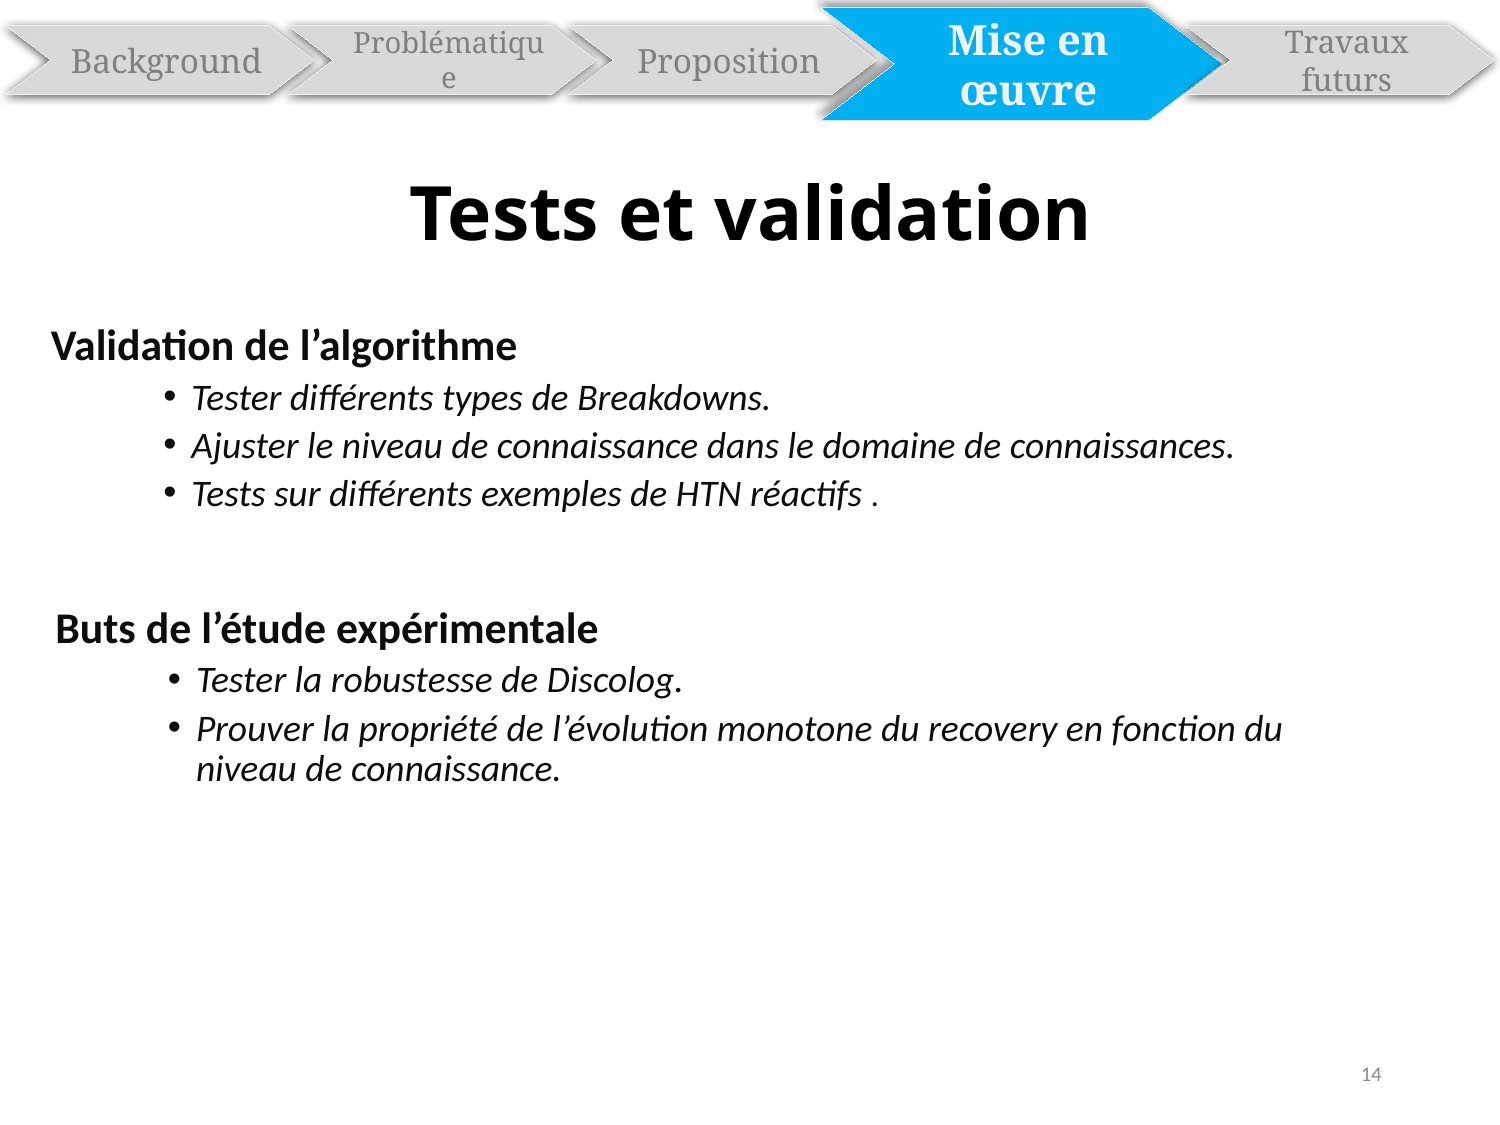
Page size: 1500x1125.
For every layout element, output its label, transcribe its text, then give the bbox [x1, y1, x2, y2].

slide_number 14 [1059, 1042, 1397, 1103]
text_box Validation de l’algorithme Tester différents types de Breakdowns. Ajuster le niveau de connaissance dans le domaine de connaissances. Tests sur différents exemples de HTN réactifs . [35, 315, 1400, 552]
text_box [5, 7, 1495, 121]
text_box Tests et validation [104, 130, 1399, 291]
text_box Buts de l’étude expérimentale Tester la robustesse de Discolog. Prouver la propriété de l’évolution monotone du recovery en fonction du niveau de connaissance. [40, 597, 1405, 835]
